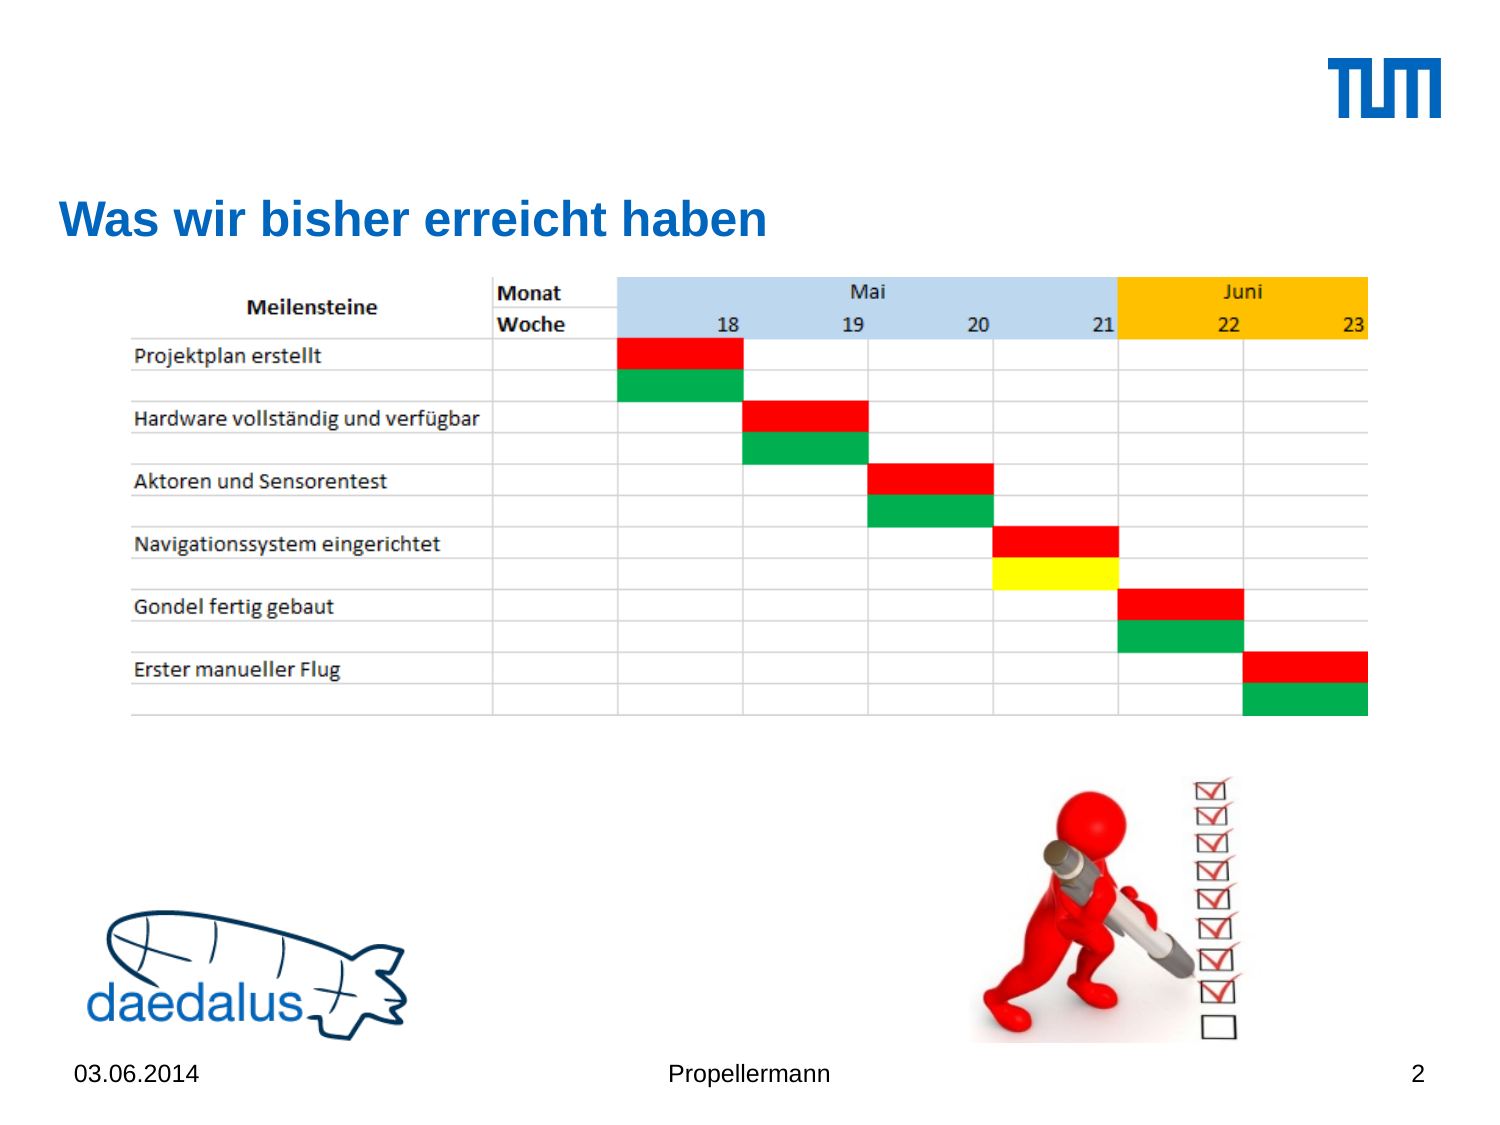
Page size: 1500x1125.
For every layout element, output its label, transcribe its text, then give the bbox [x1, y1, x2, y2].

slide_number 2 [1090, 1042, 1441, 1103]
picture [968, 776, 1325, 1043]
picture [131, 277, 1368, 716]
picture [1328, 58, 1441, 118]
footer Propellermann [512, 1042, 988, 1103]
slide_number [58, 1042, 409, 1103]
title Was wir bisher erreicht haben [58, 171, 1278, 231]
picture [85, 907, 409, 1042]
